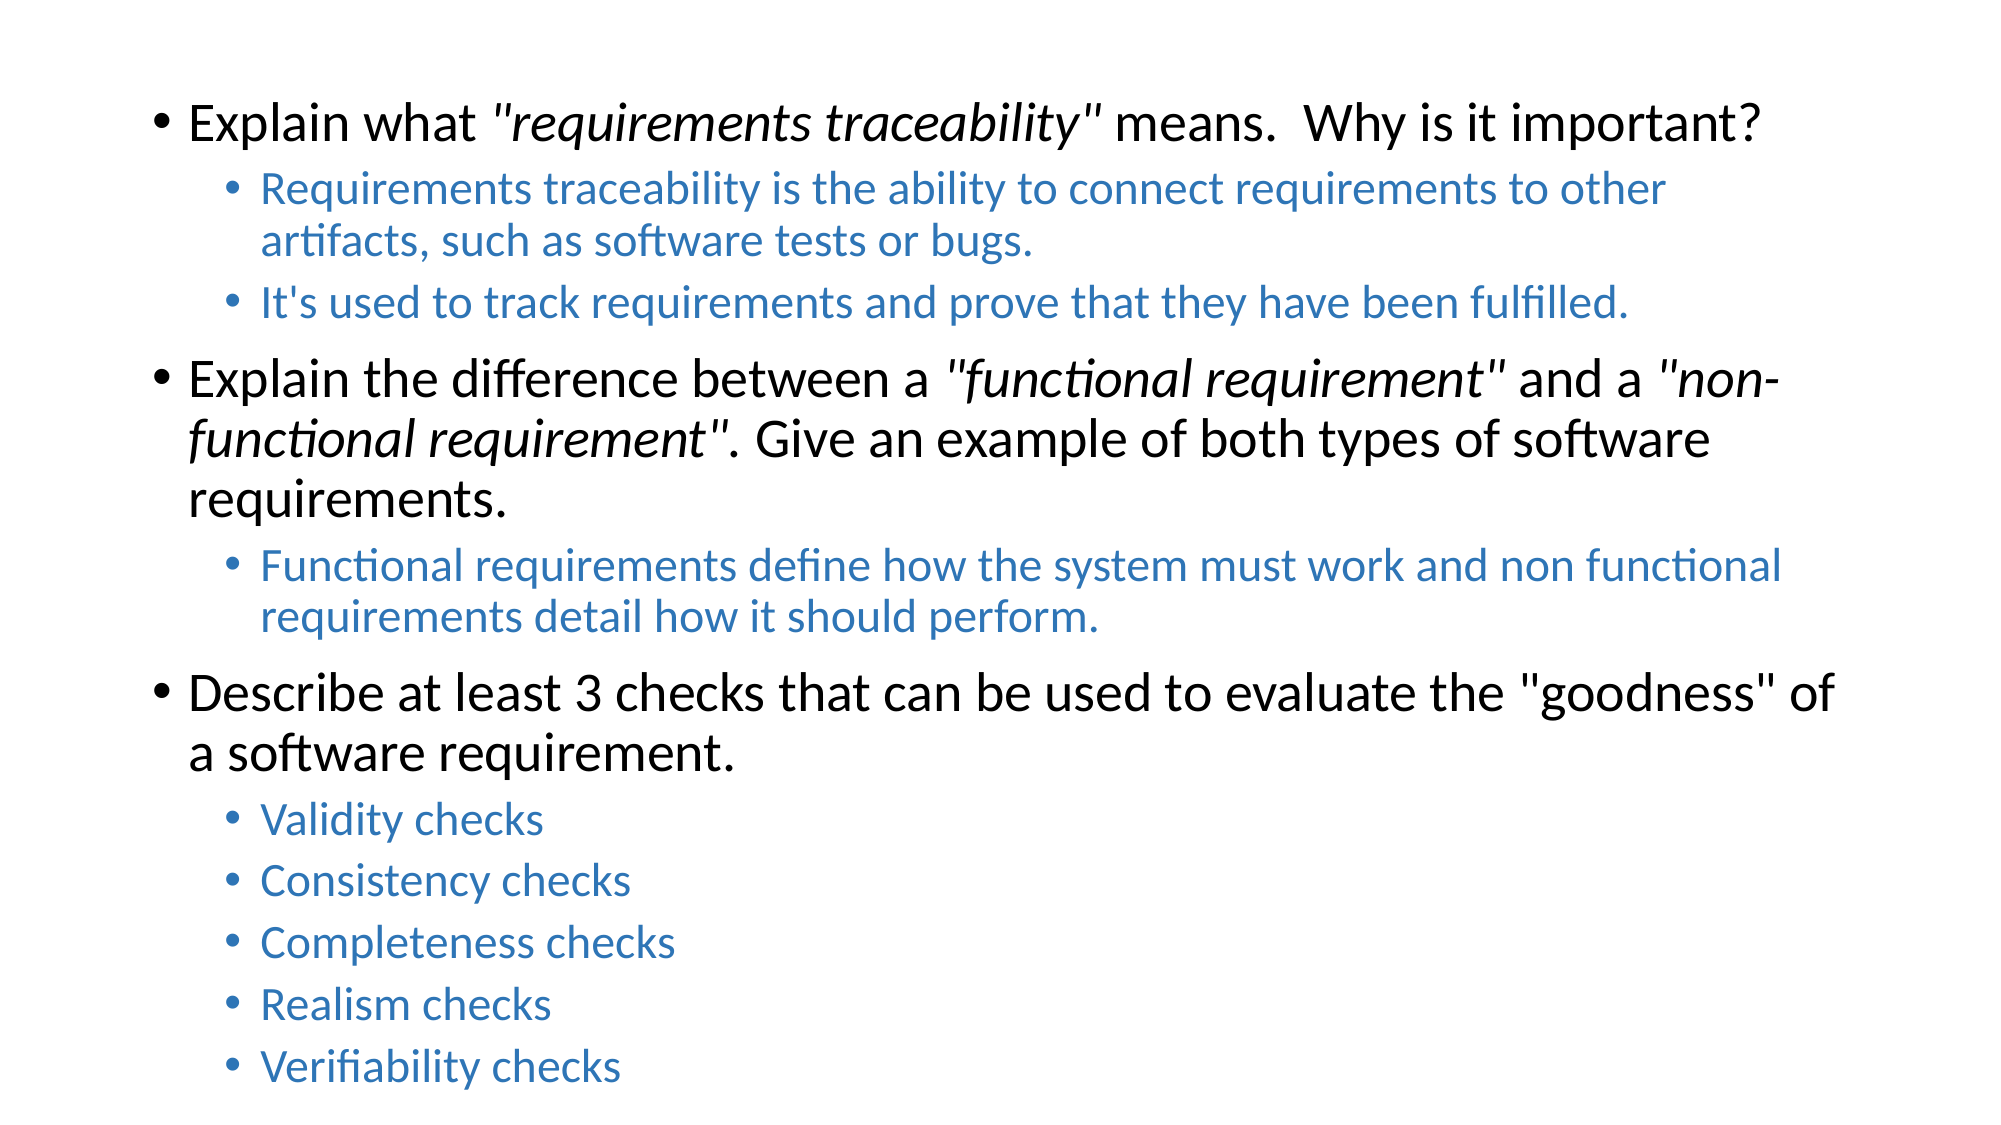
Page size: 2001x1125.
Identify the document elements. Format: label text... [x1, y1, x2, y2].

list Explain what "requirements traceability" means. Why is it important? Requirements traceability is the ability to connect requirements to other artifacts, such as software tests or bugs. It's used to track requirements and prove that they have been fulfilled. Explain the difference between a "functional requirement" and a "non-functional requirement". Give an example of both types of software requirements. Functional requirements define how the system must work and non functional requirements detail how it should perform. Describe at least 3 checks that can be used to evaluate the "goodness" of a software requirement. Validity checks Consistency checks Completeness checks Realism checks Verifiability checks [137, 85, 1863, 1100]
